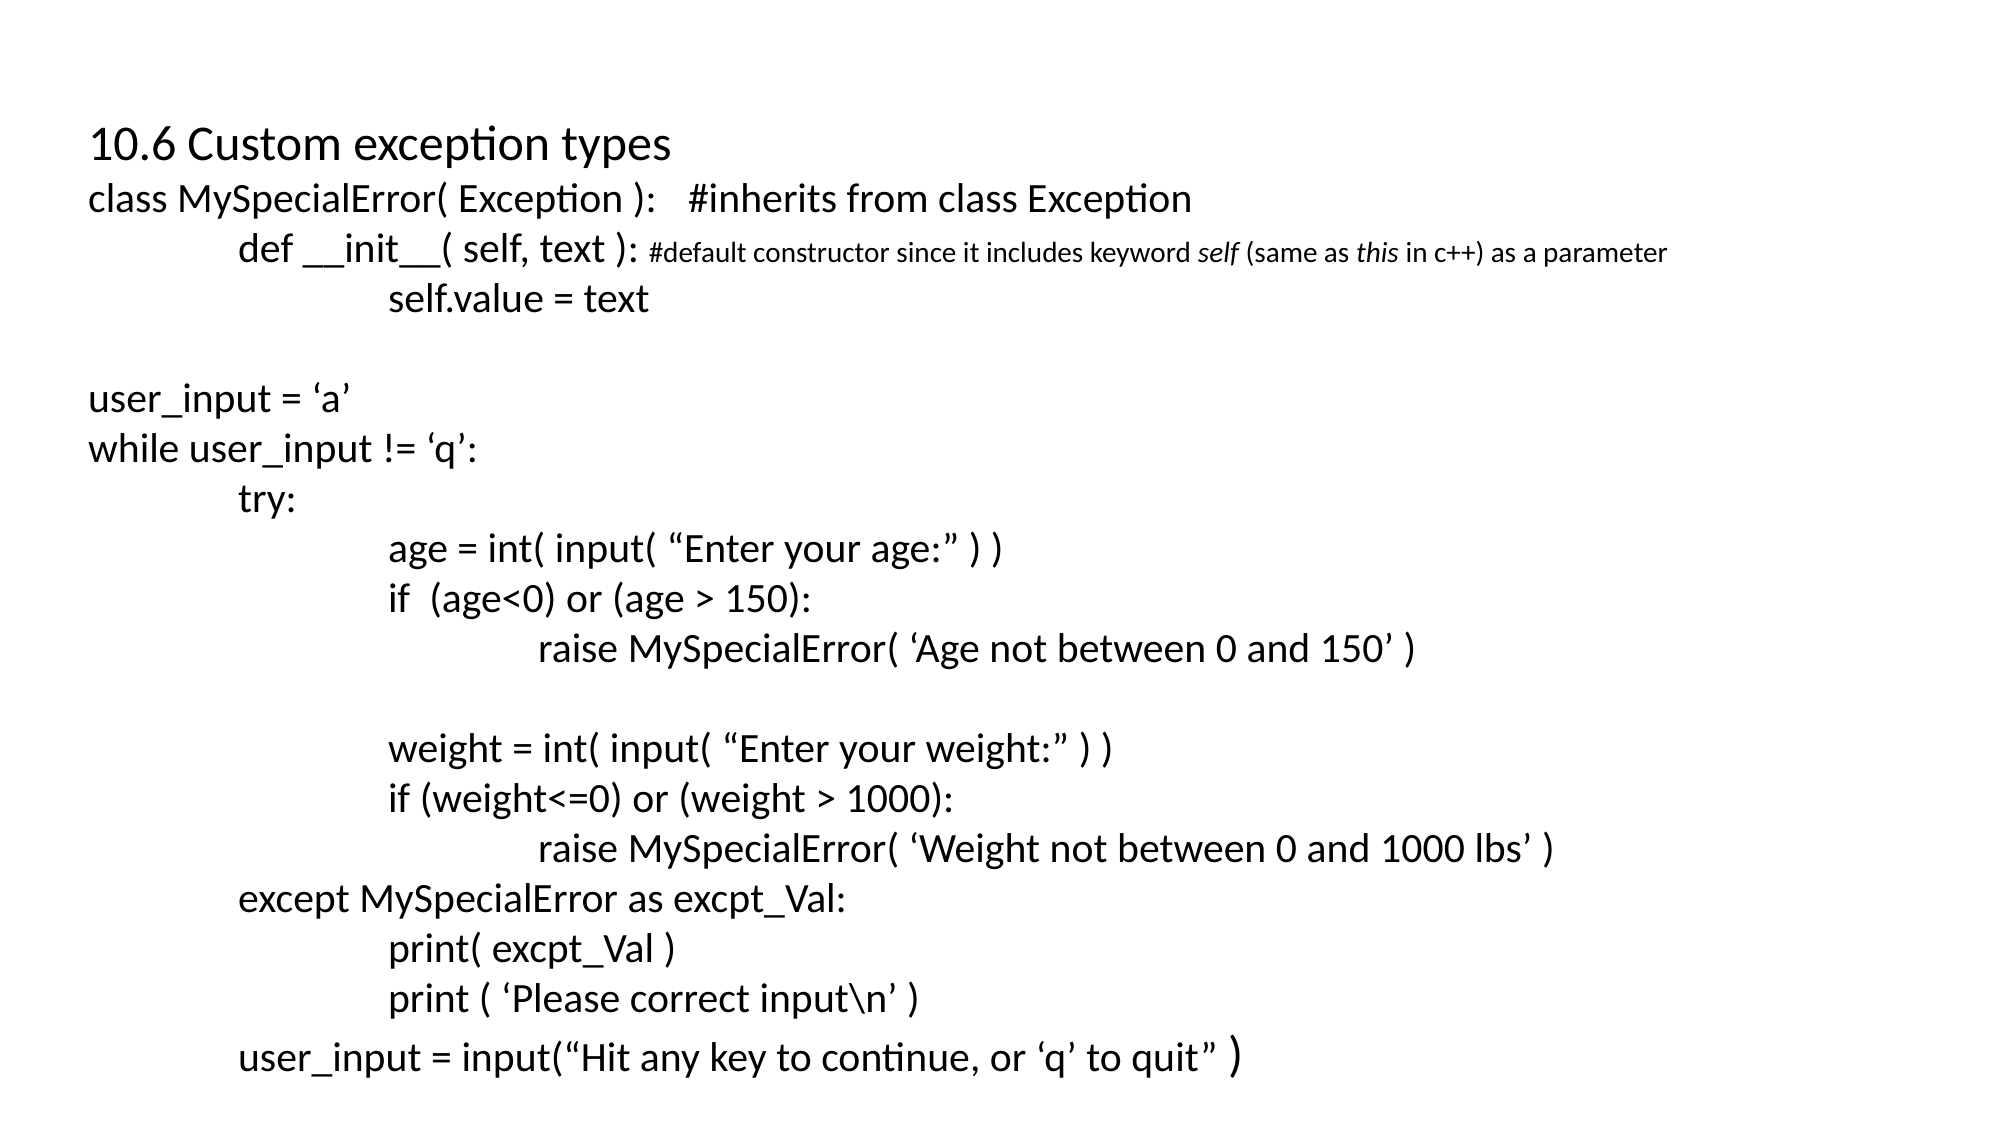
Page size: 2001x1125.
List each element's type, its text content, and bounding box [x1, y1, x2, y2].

text_box 10.6 Custom exception types class MySpecialError( Exception ): #inherits from class Exception def __init__( self, text ): #default constructor since it includes keyword self (same as this in c++) as a parameter self.value = text user_input = ‘a’ while user_input != ‘q’: try: age = int( input( “Enter your age:” ) ) if (age<0) or (age > 150): raise MySpecialError( ‘Age not between 0 and 150’ ) weight = int( input( “Enter your weight:” ) ) if (weight<=0) or (weight > 1000): raise MySpecialError( ‘Weight not between 0 and 1000 lbs’ ) except MySpecialError as excpt_Val: print( excpt_Val ) print ( ‘Please correct input\n’ ) user_input = input(“Hit any key to continue, or ‘q’ to quit” ) [73, 103, 1944, 1089]
